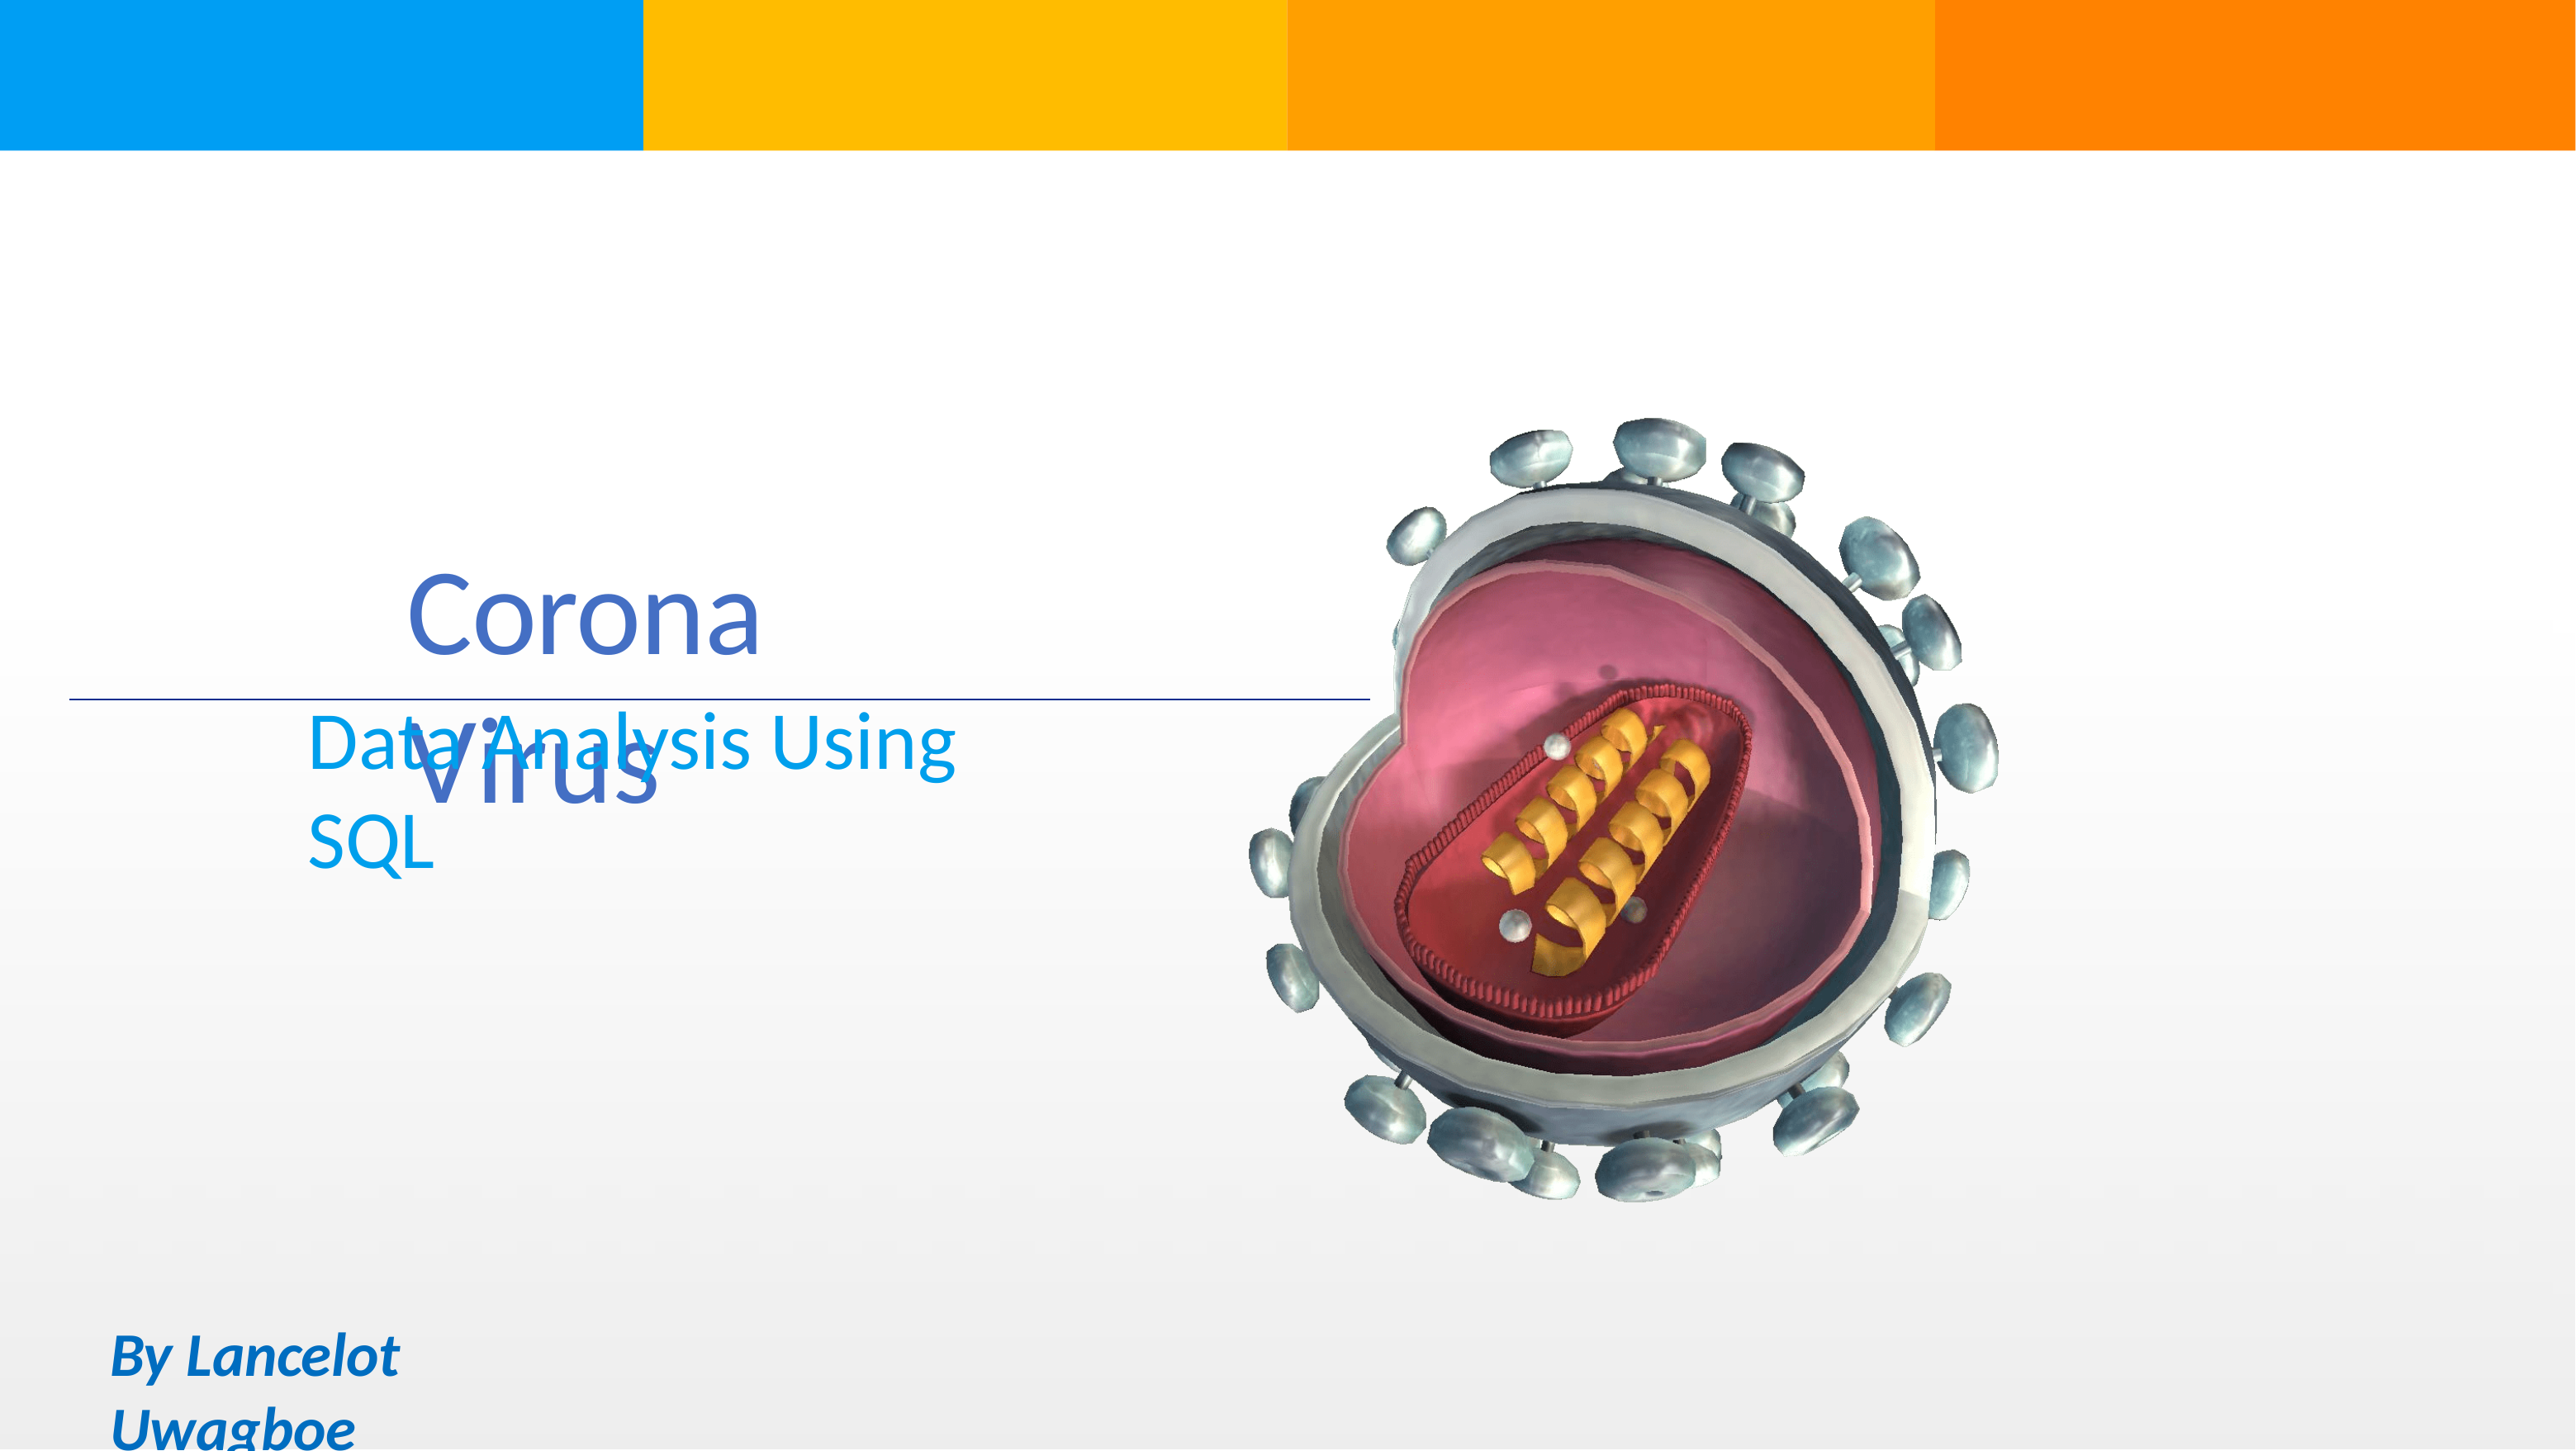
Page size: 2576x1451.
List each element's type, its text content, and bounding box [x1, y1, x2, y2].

text_box Corona Virus [405, 529, 1046, 618]
text_box [1939, 0, 2576, 151]
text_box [643, 0, 1936, 151]
text_box [0, 0, 640, 151]
picture [0, 383, 2575, 1449]
